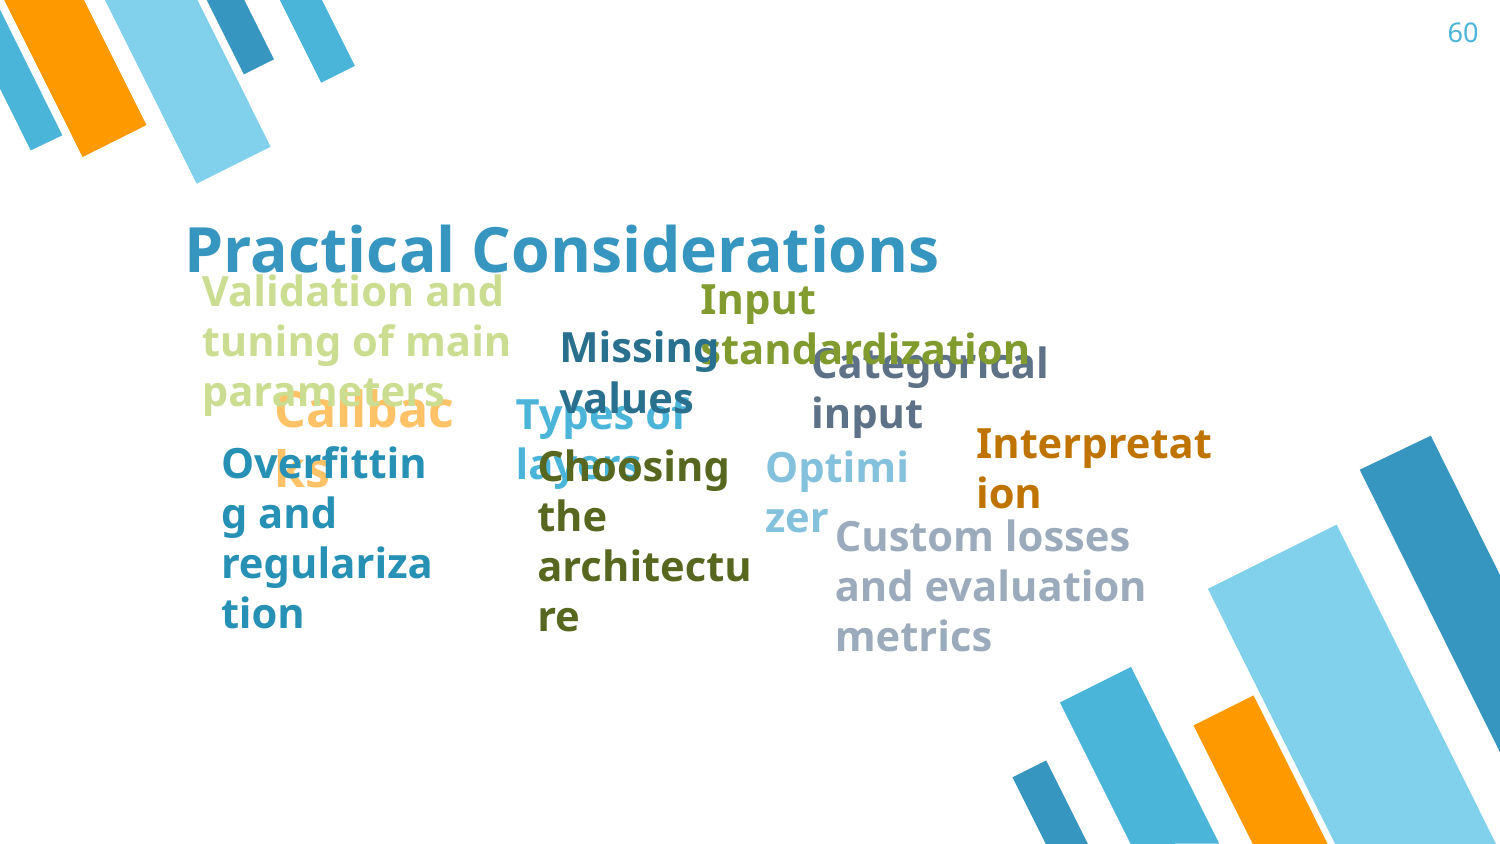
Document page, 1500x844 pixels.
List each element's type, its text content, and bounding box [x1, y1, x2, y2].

title Practical Considerations [169, 188, 1115, 291]
text_box Callbacks [259, 438, 479, 513]
text_box Missing values [544, 365, 849, 437]
text_box Validation and tuning of main parameters [186, 323, 557, 430]
text_box Overfitting and regularization [206, 546, 460, 653]
text_box Custom losses and evaluation metrics [819, 562, 1189, 675]
slide_number 60 [1403, 0, 1494, 65]
text_box Choosing the architecture [522, 542, 774, 656]
text_box Interpretation [961, 465, 1240, 533]
text_box Categorical input [796, 377, 1101, 452]
text_box Optimizer [749, 488, 943, 557]
list [169, 291, 1138, 761]
text_box Types of layers [500, 430, 755, 503]
text_box Input standardization [685, 317, 1047, 388]
